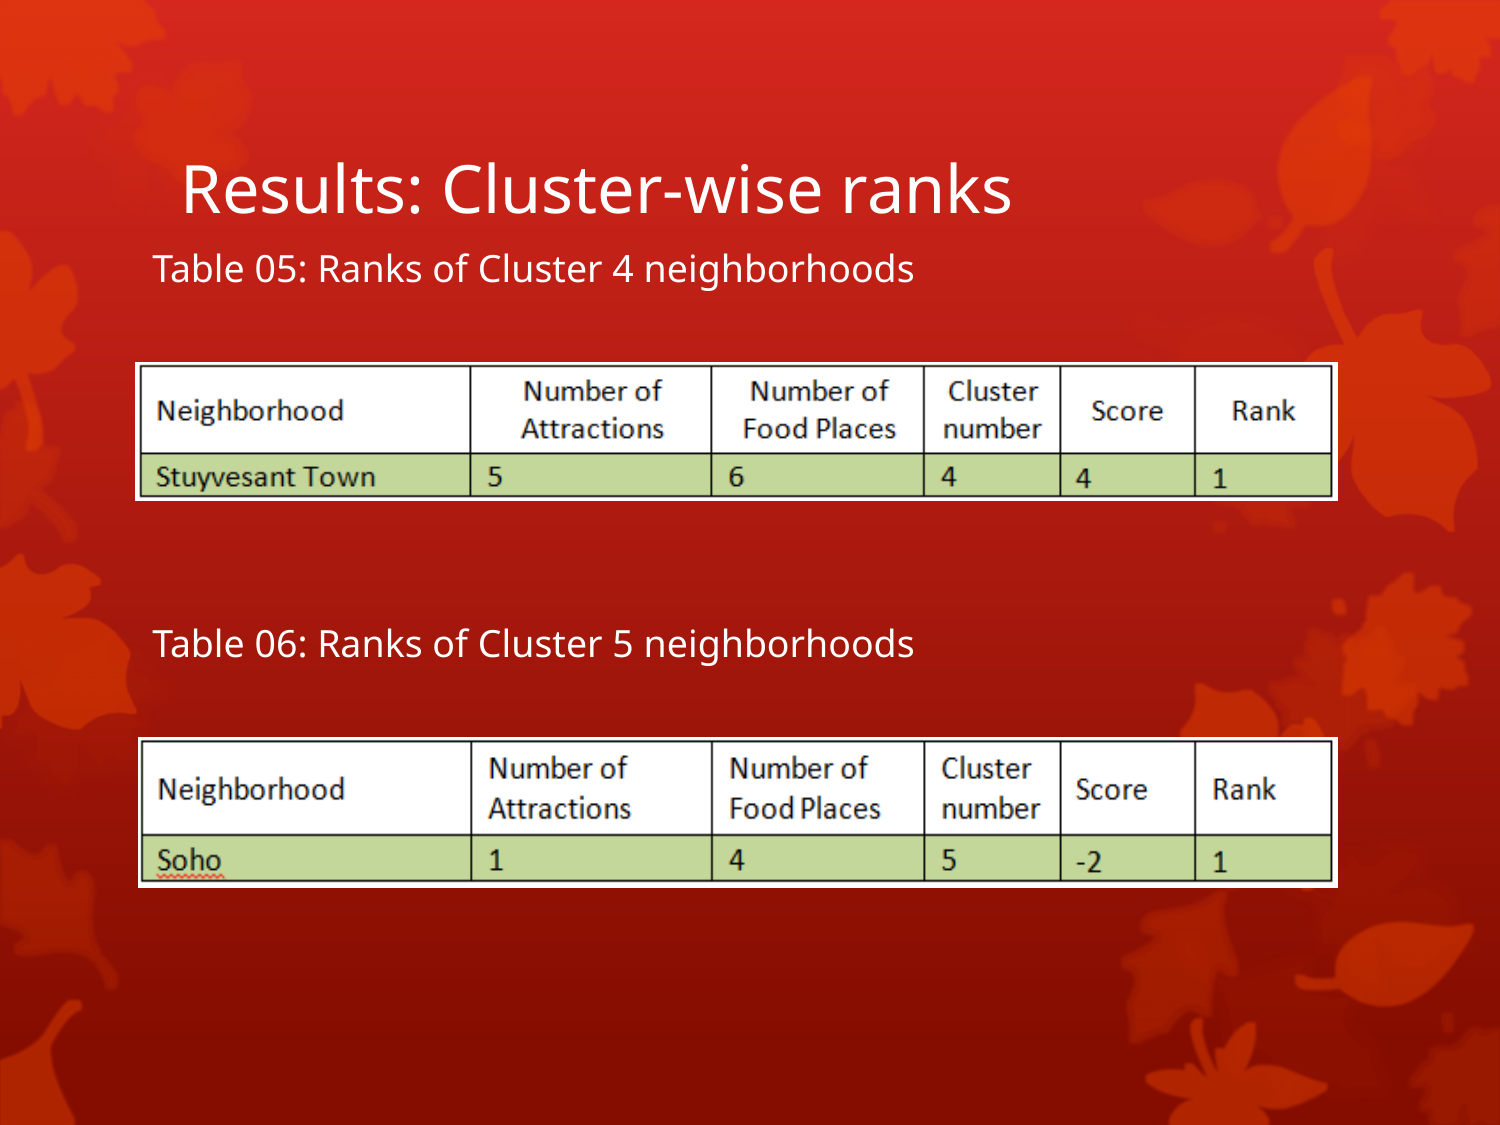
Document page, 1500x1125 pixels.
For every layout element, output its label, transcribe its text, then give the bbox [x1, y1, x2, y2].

title Results: Cluster-wise ranks [165, 110, 1335, 237]
picture [134, 361, 1338, 502]
picture [138, 736, 1339, 888]
text_box Table 05: Ranks of Cluster 4 neighborhoods [137, 237, 1375, 298]
text_box Table 06: Ranks of Cluster 5 neighborhoods [137, 612, 1375, 673]
